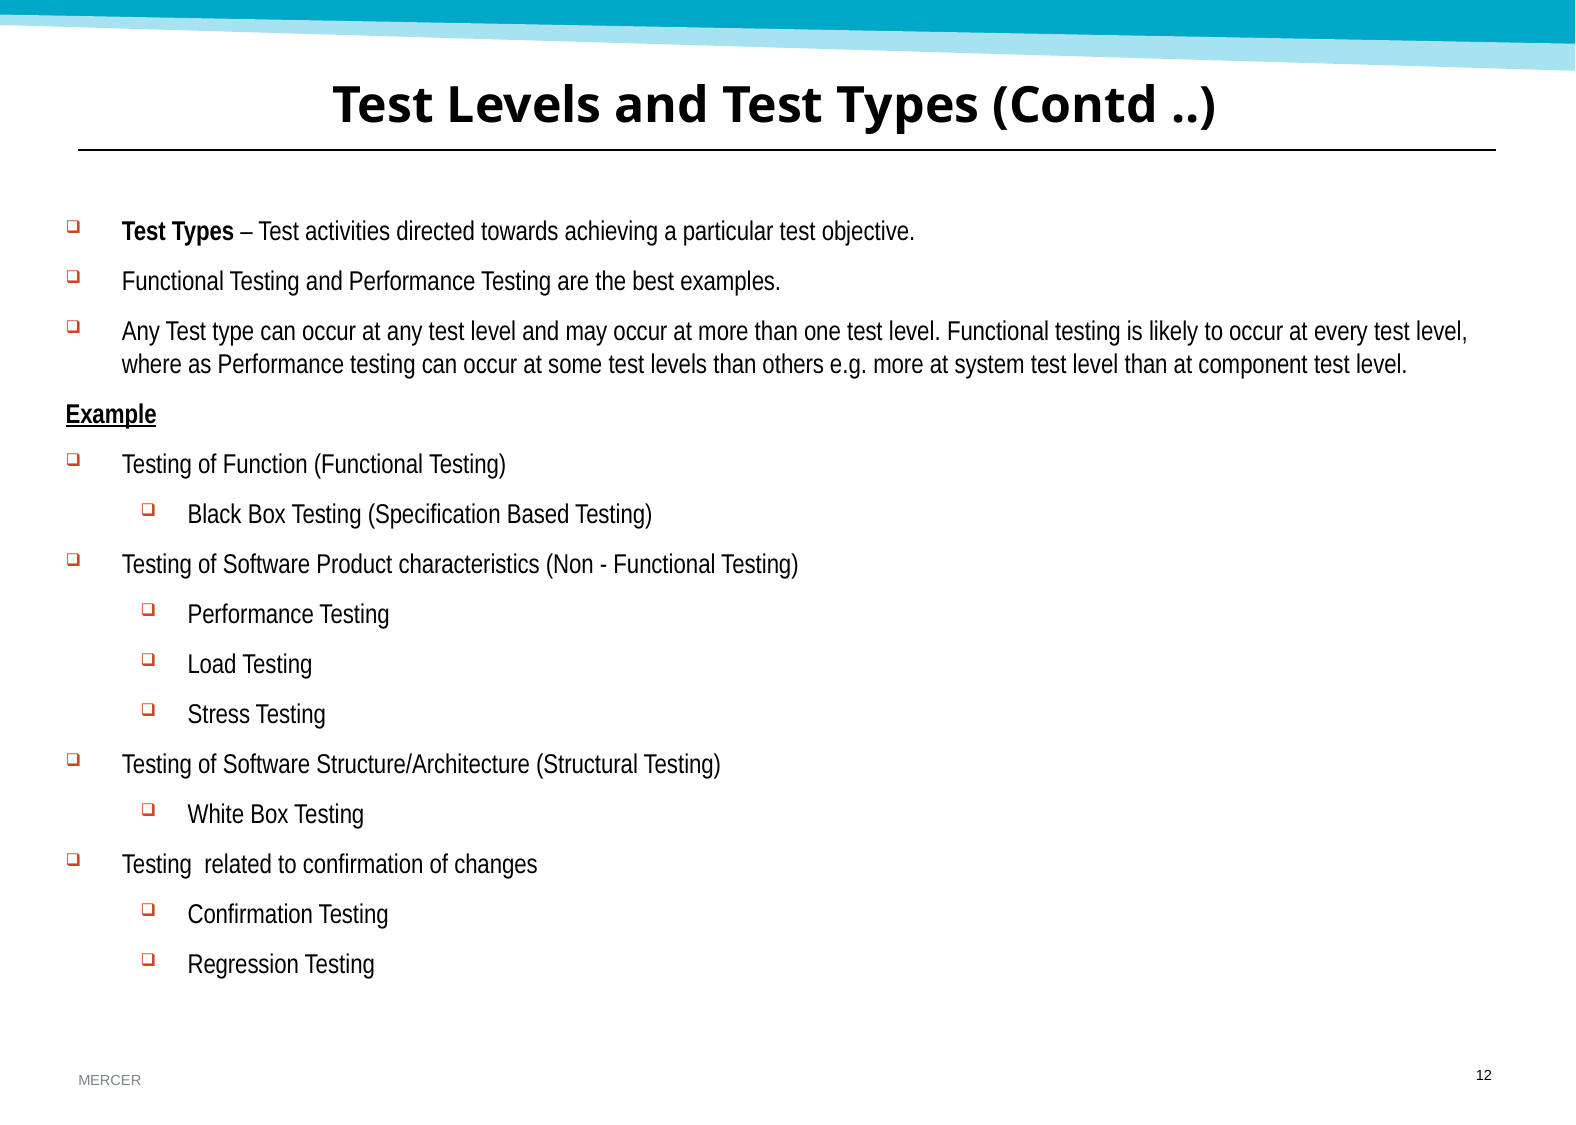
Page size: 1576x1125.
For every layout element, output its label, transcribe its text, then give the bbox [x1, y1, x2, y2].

text_box Test Levels and Test Types (Contd ..) [78, 42, 1497, 132]
text_box Test Types – Test activities directed towards achieving a particular test objective. Functional Testing and Performance Testing are the best examples. Any Test type can occur at any test level and may occur at more than one test level. Functional testing is likely to occur at every test level, where as Performance testing can occur at some test levels than others e.g. more at system test level than at component test level. Example Testing of Function (Functional Testing) Black Box Testing (Specification Based Testing) Testing of Software Product characteristics (Non - Functional Testing) Performance Testing Load Testing Stress Testing Testing of Software Structure/Architecture (Structural Testing) White Box Testing Testing related to confirmation of changes Confirmation Testing Regression Testing [65, 212, 1497, 1025]
text_box 11 [1439, 1068, 1492, 1094]
